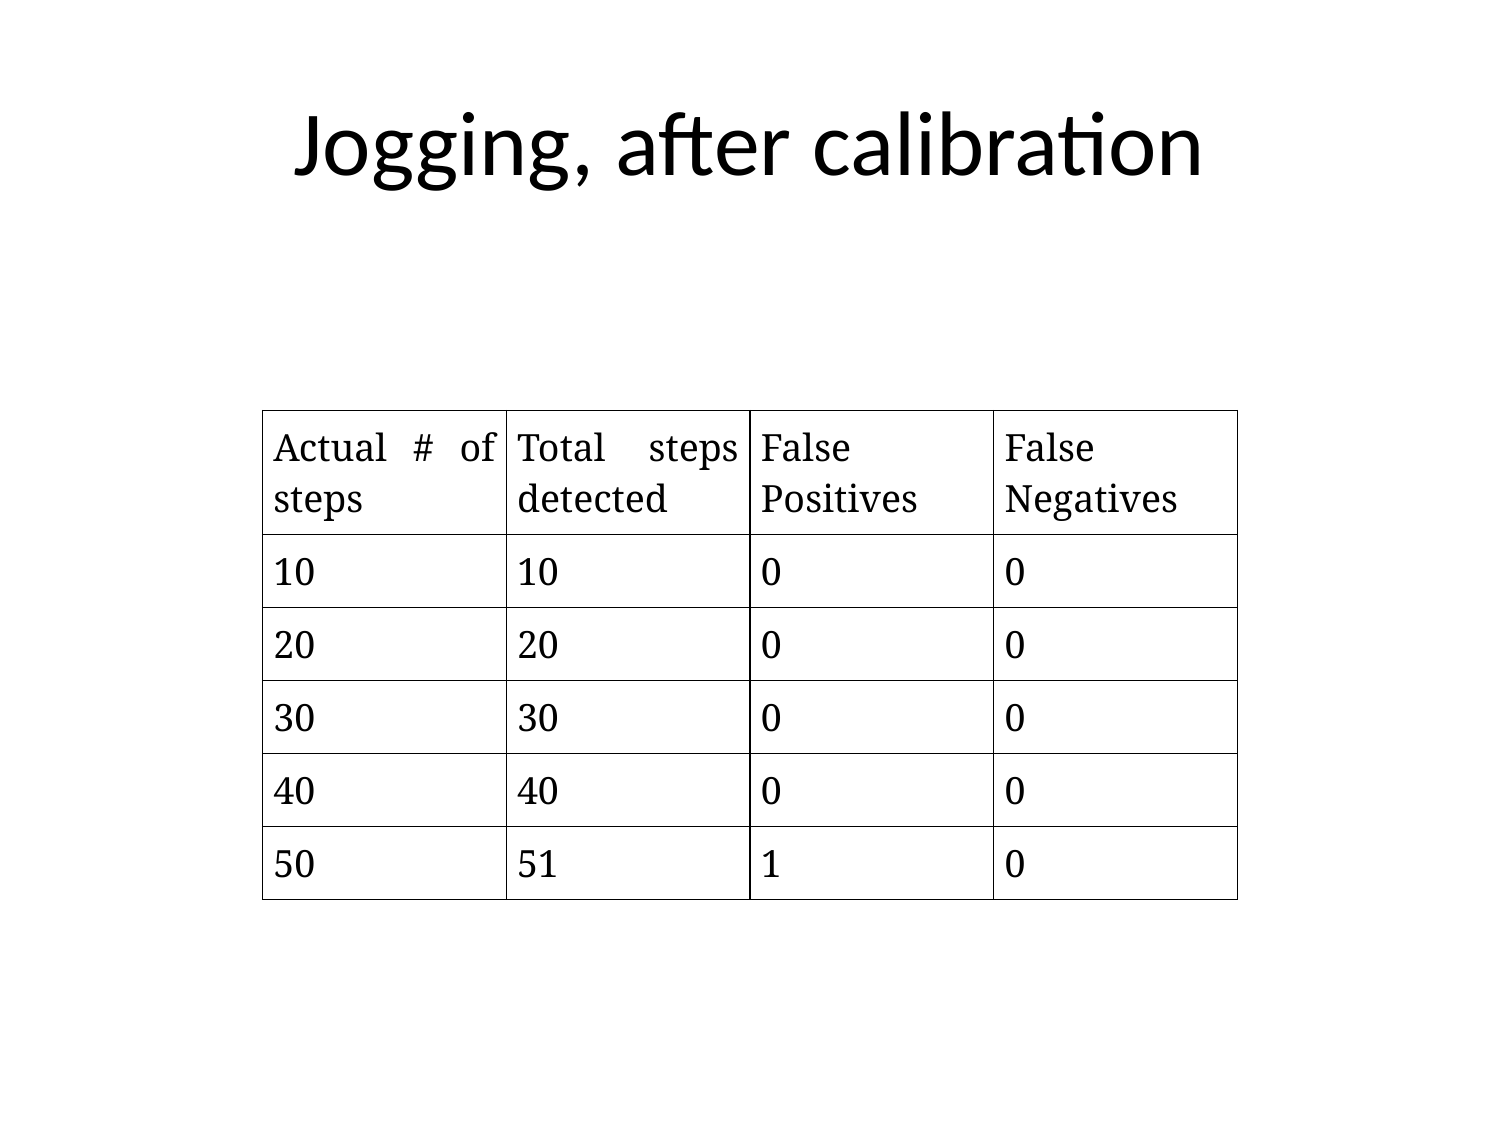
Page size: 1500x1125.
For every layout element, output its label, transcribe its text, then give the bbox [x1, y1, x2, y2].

table_cell 20 [263, 608, 506, 680]
table_cell 0 [751, 754, 993, 826]
table_cell 51 [507, 827, 749, 899]
table_header False Positives [751, 411, 993, 534]
table_cell 0 [994, 608, 1237, 680]
table_cell 40 [507, 754, 749, 826]
table_cell 40 [263, 754, 506, 826]
table_cell 50 [263, 827, 506, 899]
table_header Total steps detected [507, 411, 749, 534]
table_cell 0 [994, 681, 1237, 753]
table_header Actual # of steps [263, 411, 506, 534]
table_cell 10 [507, 535, 749, 607]
table_cell 0 [751, 608, 993, 680]
table_cell 10 [263, 535, 506, 607]
table_cell 0 [994, 535, 1237, 607]
table_cell 0 [751, 681, 993, 753]
table_cell 0 [751, 535, 993, 607]
text_box [997, 373, 1028, 524]
table_cell 30 [507, 681, 749, 753]
table_cell 30 [263, 681, 506, 753]
table_header False Negatives [994, 411, 1237, 534]
title Jogging, after calibration [75, 45, 1425, 233]
table_cell 0 [994, 754, 1237, 826]
table_cell 1 [751, 827, 993, 899]
table_cell 0 [994, 827, 1237, 899]
table_cell 20 [507, 608, 749, 680]
